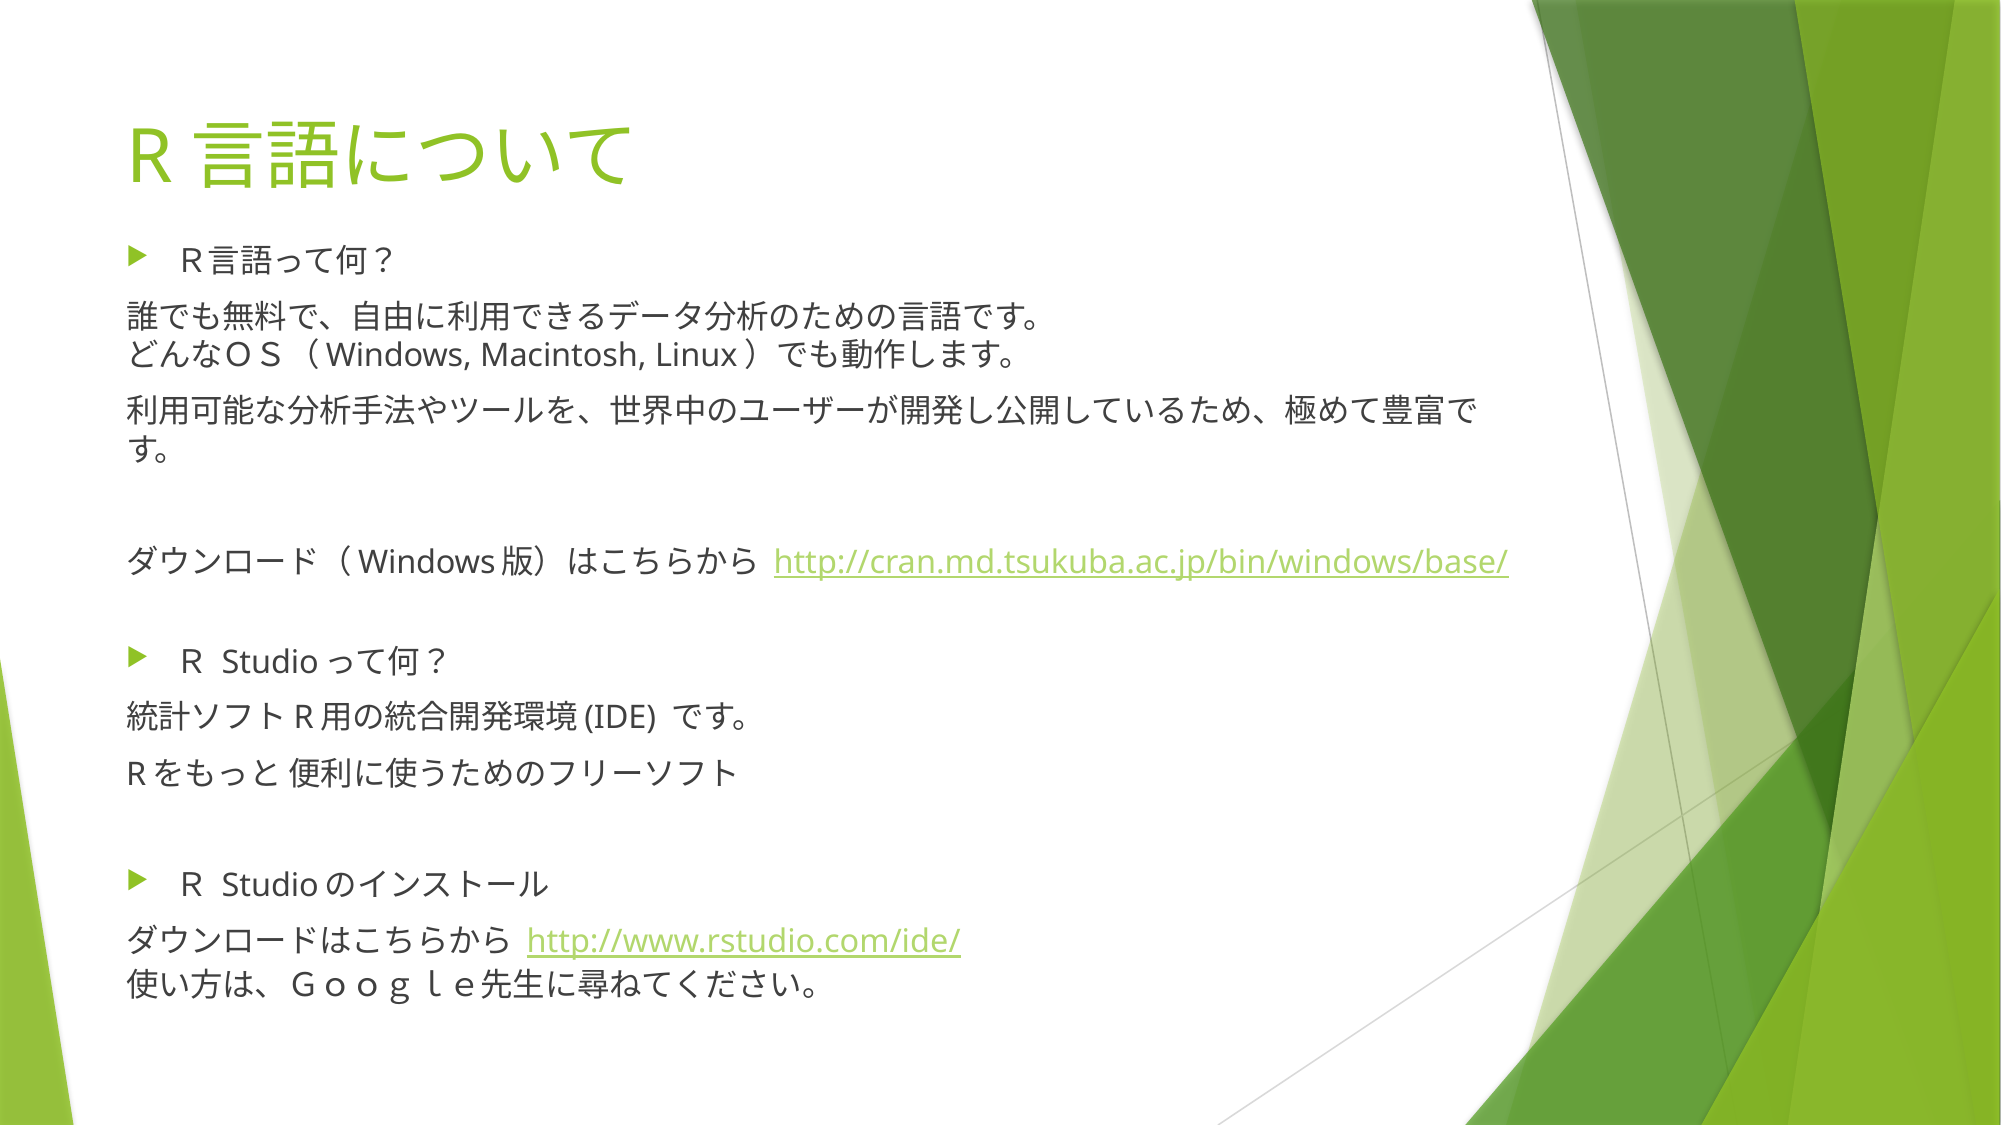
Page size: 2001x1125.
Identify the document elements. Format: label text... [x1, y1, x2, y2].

title R言語について [111, 99, 1522, 232]
list Ｒ言語って何？ 誰でも無料で、自由に利用できるデータ分析のための言語です。 どんなＯＳ（Windows, Macintosh, Linux）でも動作します。 利用可能な分析手法やツールを、世界中のユーザーが開発し公開しているため、極めて豊富です。 ダウンロード（Windows版）はこちらから http://cran.md.tsukuba.ac.jp/bin/windows/base/ Ｒ Studioって何？ 統計ソフトR用の統合開発環境(IDE) です。 Rをもっと 便利に使うためのフリーソフト Ｒ Studioのインストール ダウンロードはこちらから http://www.rstudio.com/ide/ 使い方は、Ｇｏｏｇｌｅ先生に尋ねてください。 [111, 232, 1522, 1044]
